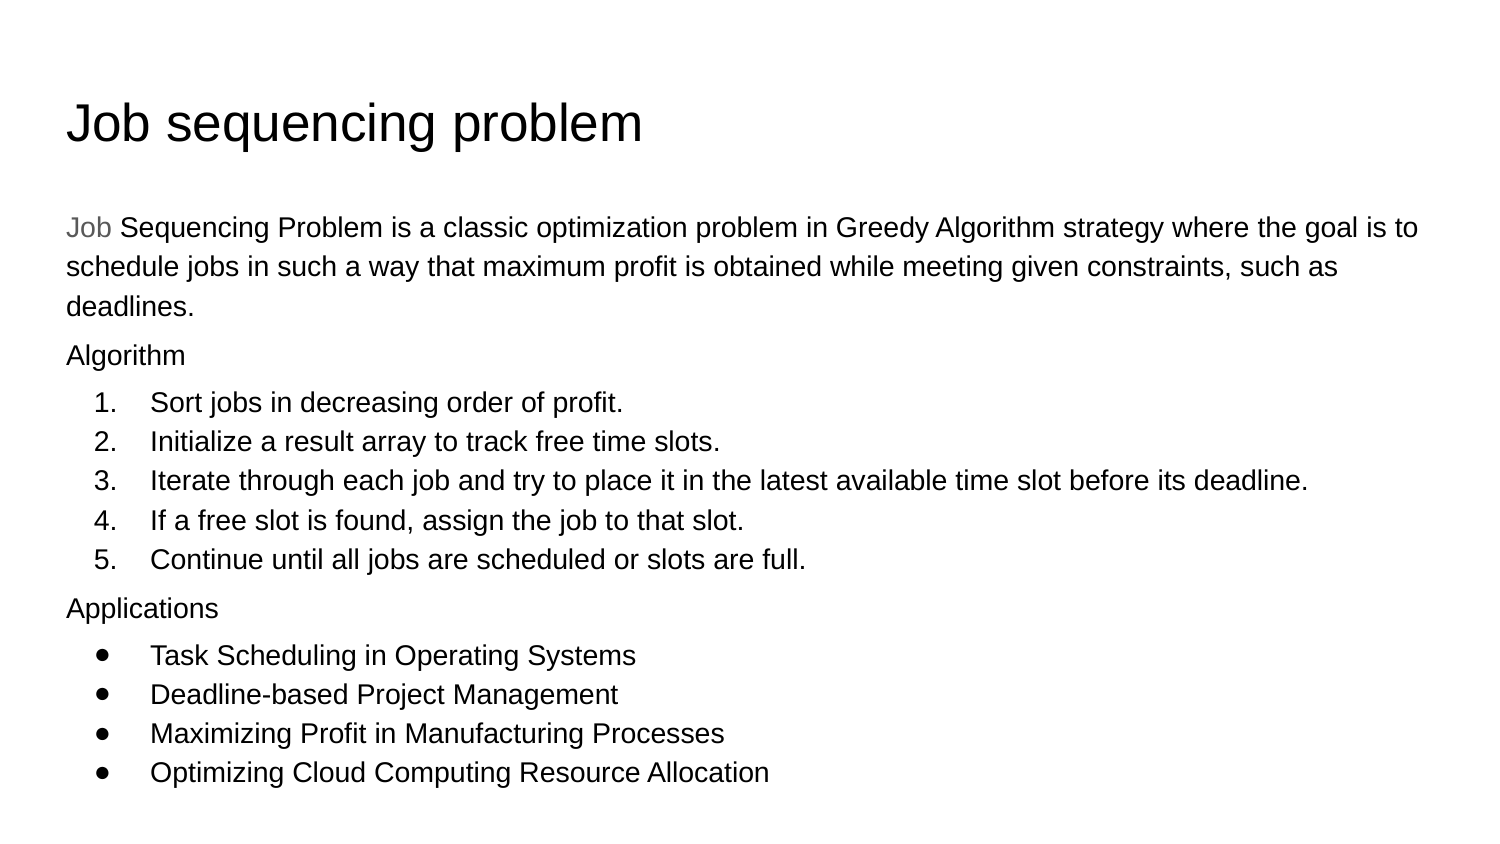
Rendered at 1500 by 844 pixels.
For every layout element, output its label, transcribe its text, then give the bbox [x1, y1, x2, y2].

title Job sequencing problem [51, 72, 1449, 167]
list Job Sequencing Problem is a classic optimization problem in Greedy Algorithm strategy where the goal is to schedule jobs in such a way that maximum profit is obtained while meeting given constraints, such as deadlines. Algorithm Sort jobs in decreasing order of profit. Initialize a result array to track free time slots. Iterate through each job and try to place it in the latest available time slot before its deadline. If a free slot is found, assign the job to that slot. Continue until all jobs are scheduled or slots are full. Applications Task Scheduling in Operating Systems Deadline-based Project Management Maximizing Profit in Manufacturing Processes Optimizing Cloud Computing Resource Allocation [51, 189, 1449, 818]
